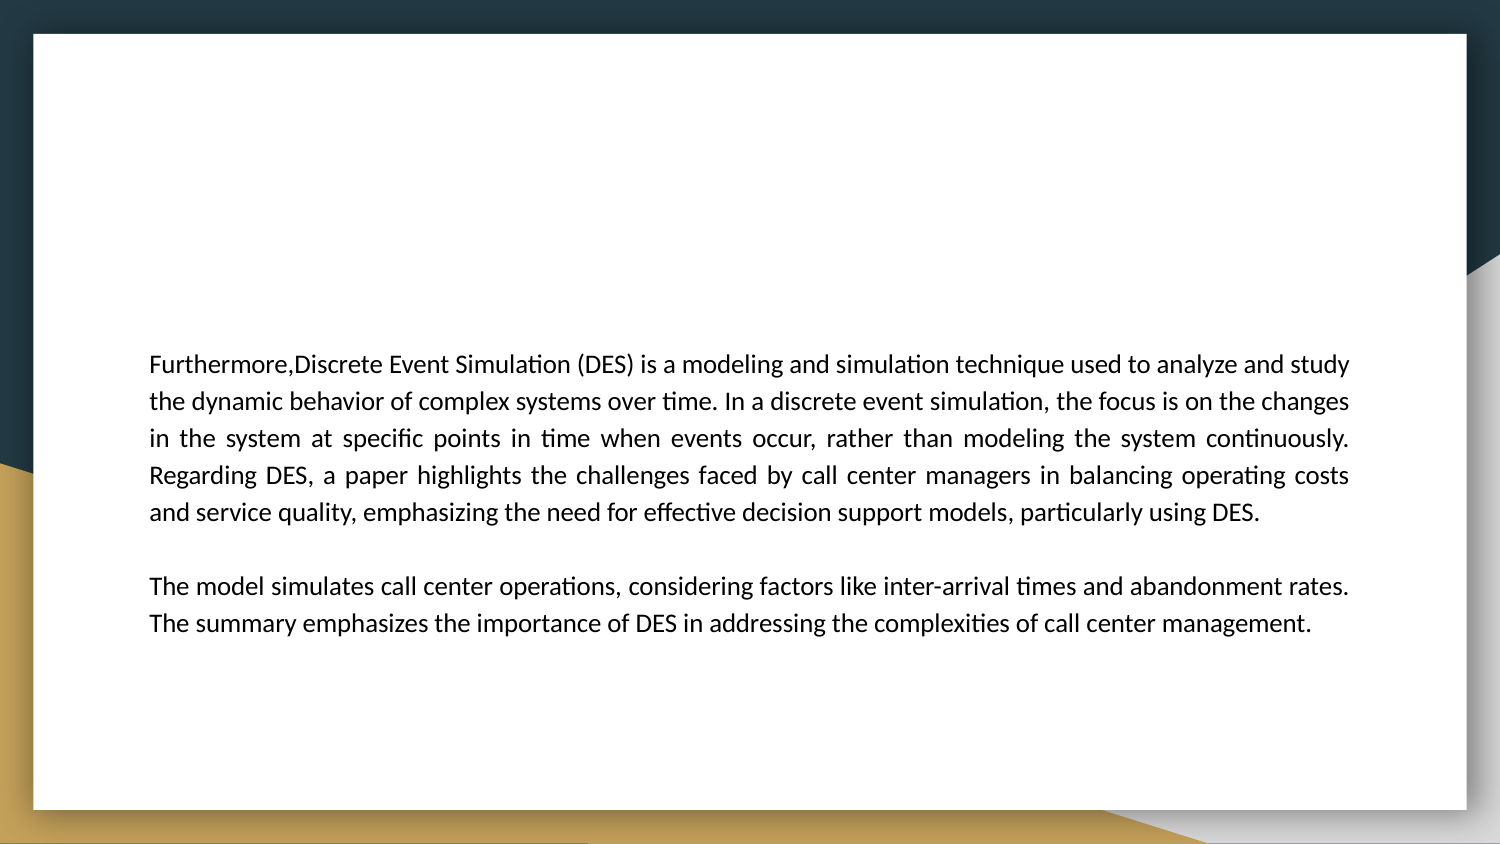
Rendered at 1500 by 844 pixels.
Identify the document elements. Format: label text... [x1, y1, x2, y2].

list Furthermore,Discrete Event Simulation (DES) is a modeling and simulation technique used to analyze and study the dynamic behavior of complex systems over time. In a discrete event simulation, the focus is on the changes in the system at specific points in time when events occur, rather than modeling the system continuously. Regarding DES, a paper highlights the challenges faced by call center managers in balancing operating costs and service quality, emphasizing the need for effective decision support models, particularly using DES. The model simulates call center operations, considering factors like inter-arrival times and abandonment rates. The summary emphasizes the importance of DES in addressing the complexities of call center management. [134, 326, 1366, 729]
